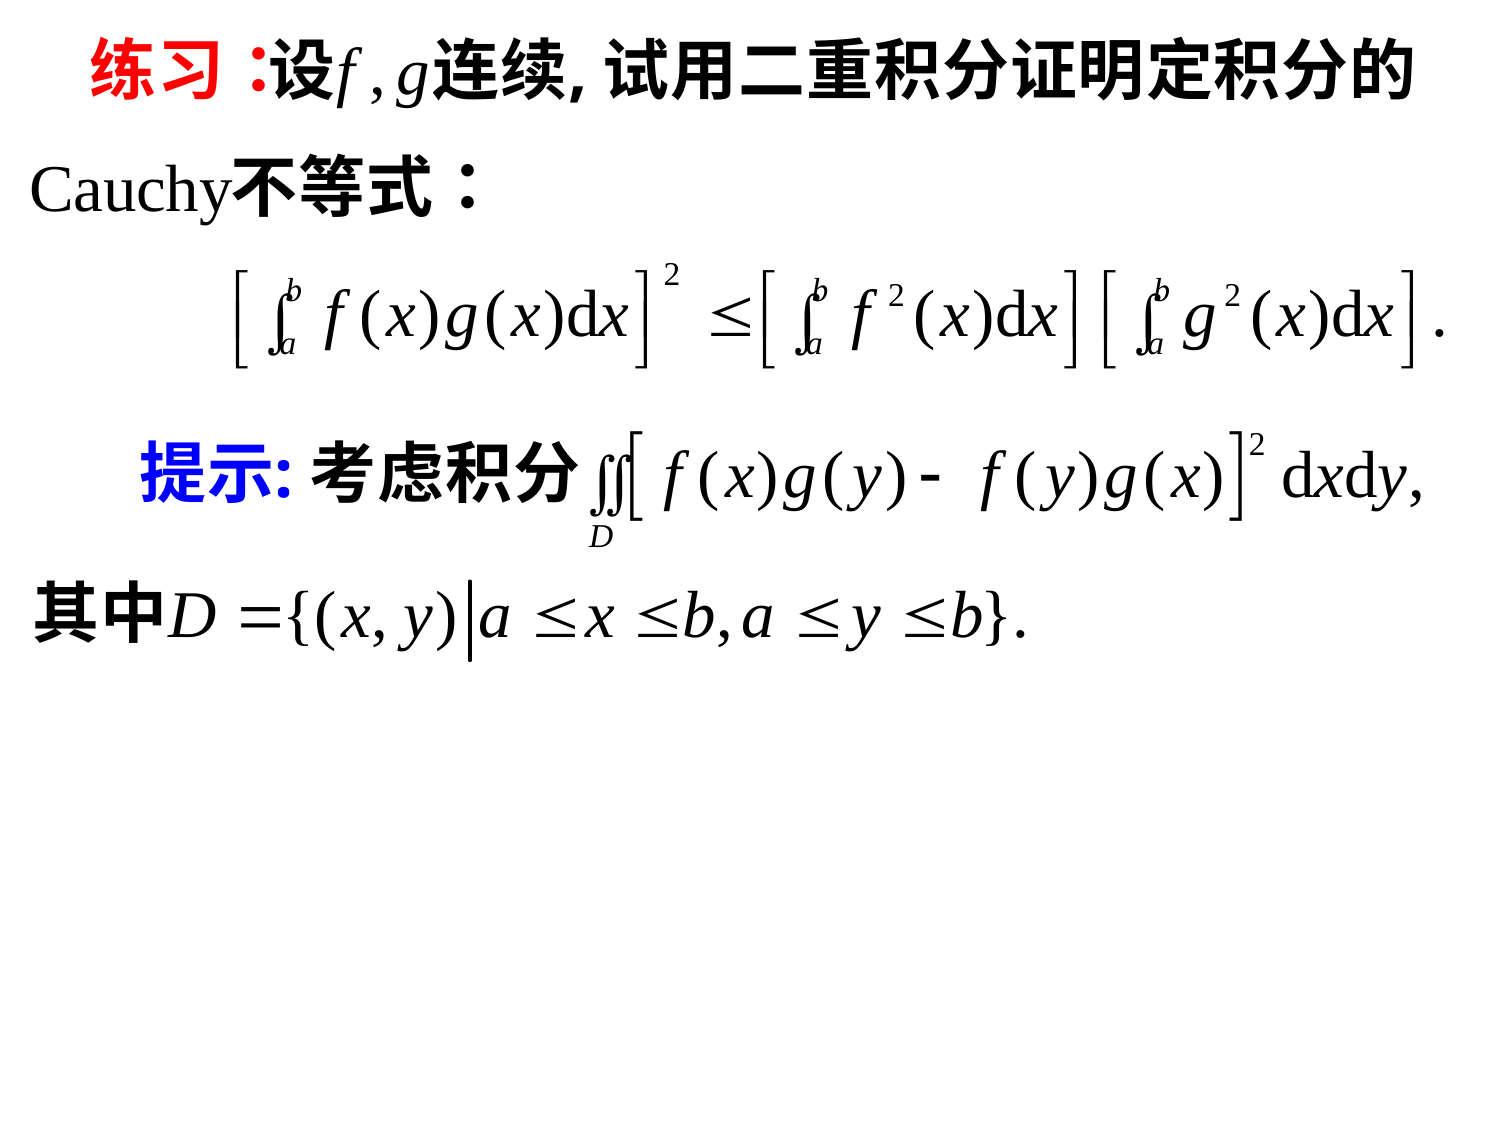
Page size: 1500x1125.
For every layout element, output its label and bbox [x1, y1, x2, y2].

text_box [97, 420, 1433, 555]
text_box [29, 573, 1033, 668]
text_box [5, 148, 1451, 376]
text_box [85, 30, 1421, 118]
